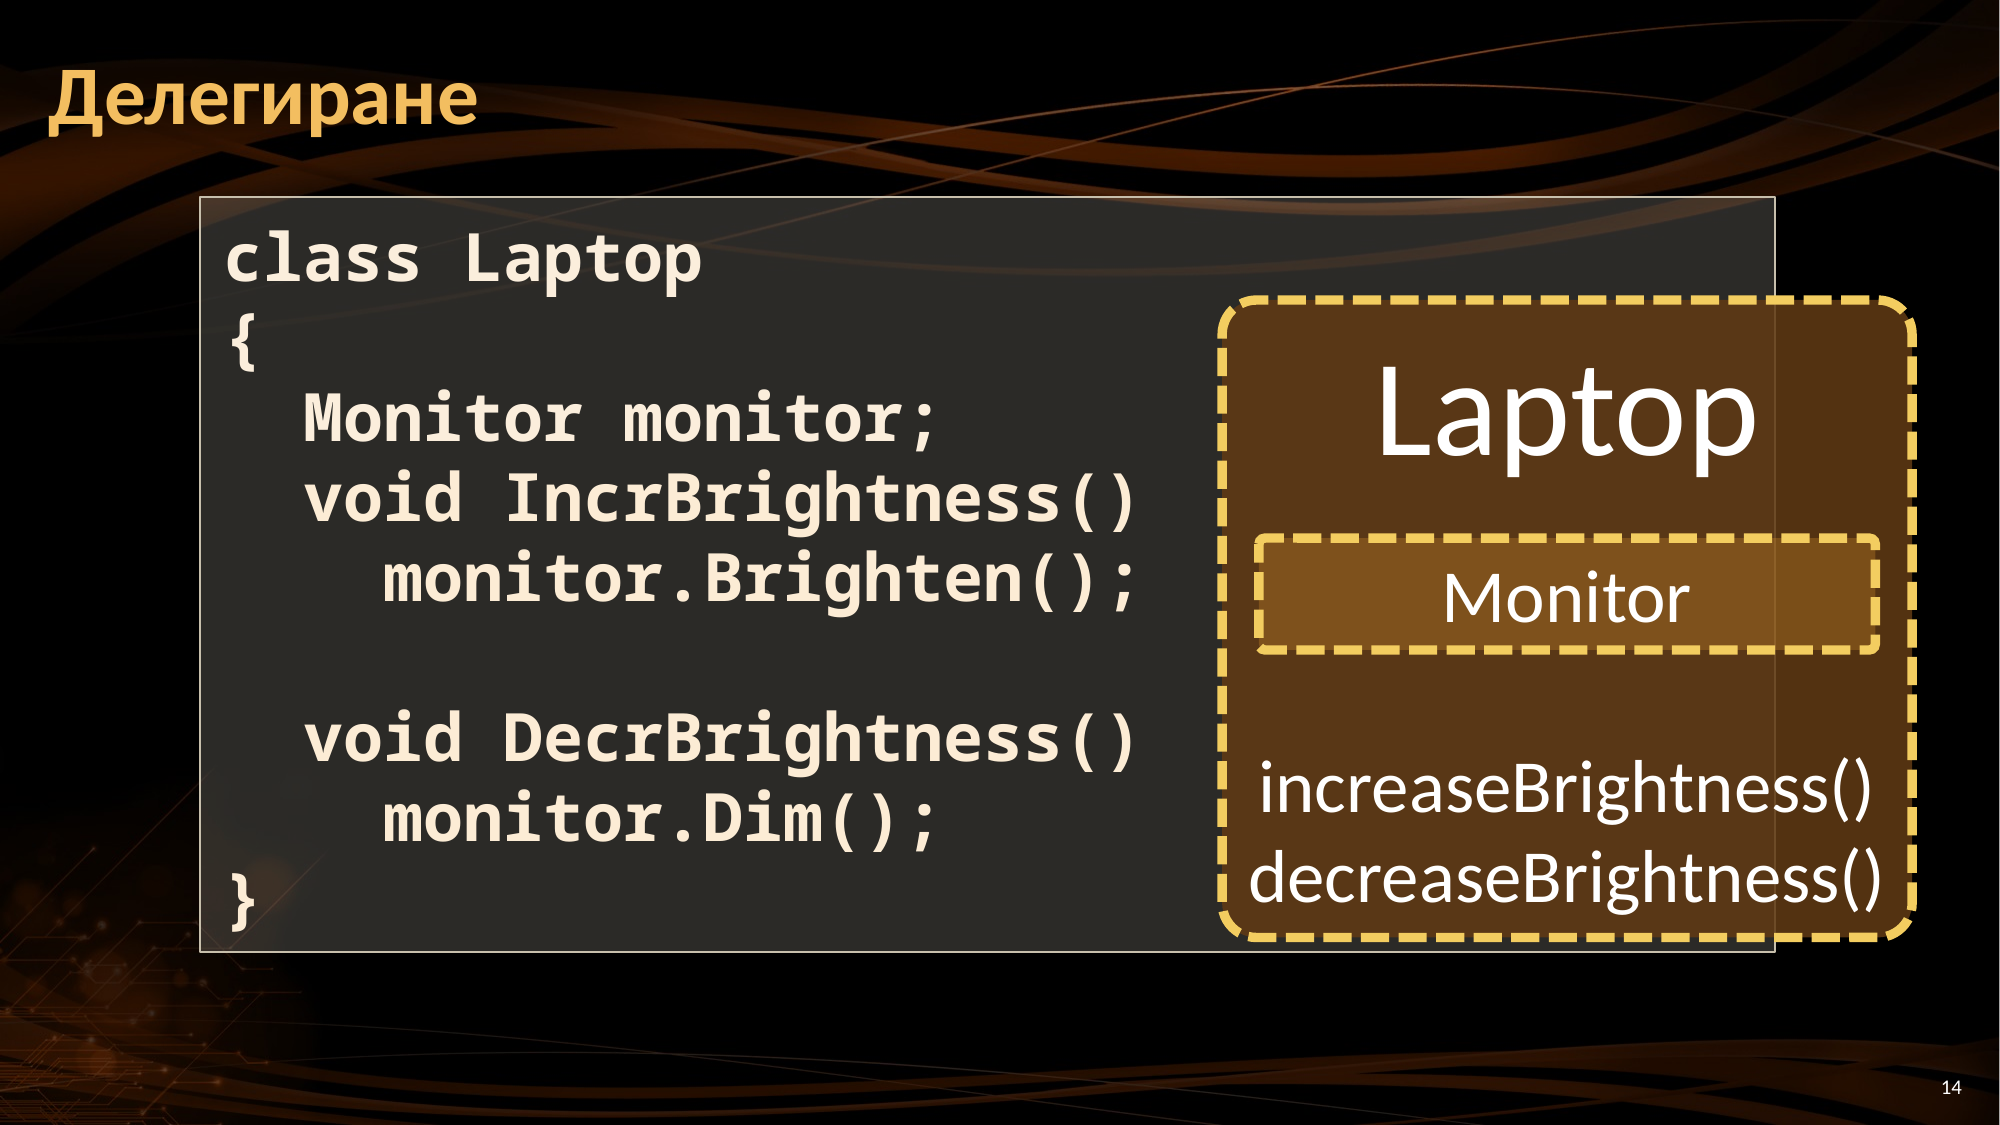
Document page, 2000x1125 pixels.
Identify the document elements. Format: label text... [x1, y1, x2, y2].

title Делегиране [30, 6, 1968, 189]
picture [0, 0, 2000, 1125]
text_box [1222, 299, 1913, 938]
slide_number 14 [1897, 1070, 1968, 1103]
text_box class Laptop { Monitor monitor; void IncrBrightness() monitor.Brighten(); void DecrBrightness() monitor.Dim(); } [199, 197, 1775, 953]
